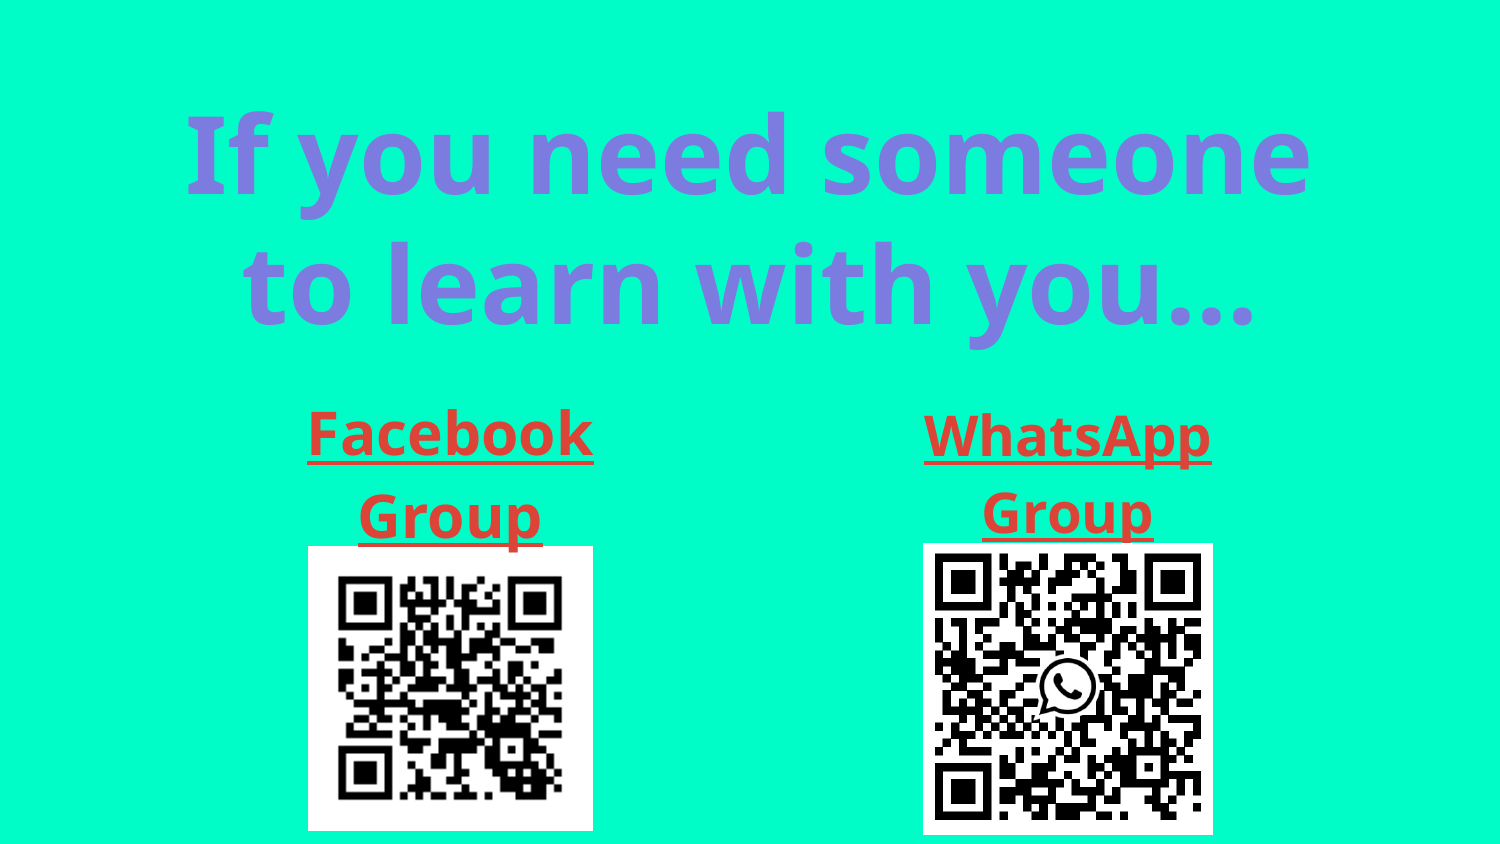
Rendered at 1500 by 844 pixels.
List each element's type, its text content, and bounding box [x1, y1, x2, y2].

text_box If you need someone to learn with you... [106, 71, 1394, 362]
picture [308, 546, 593, 832]
text_box Facebook Group [204, 380, 697, 576]
text_box WhatsApp Group [698, 385, 1438, 569]
picture [923, 542, 1214, 835]
